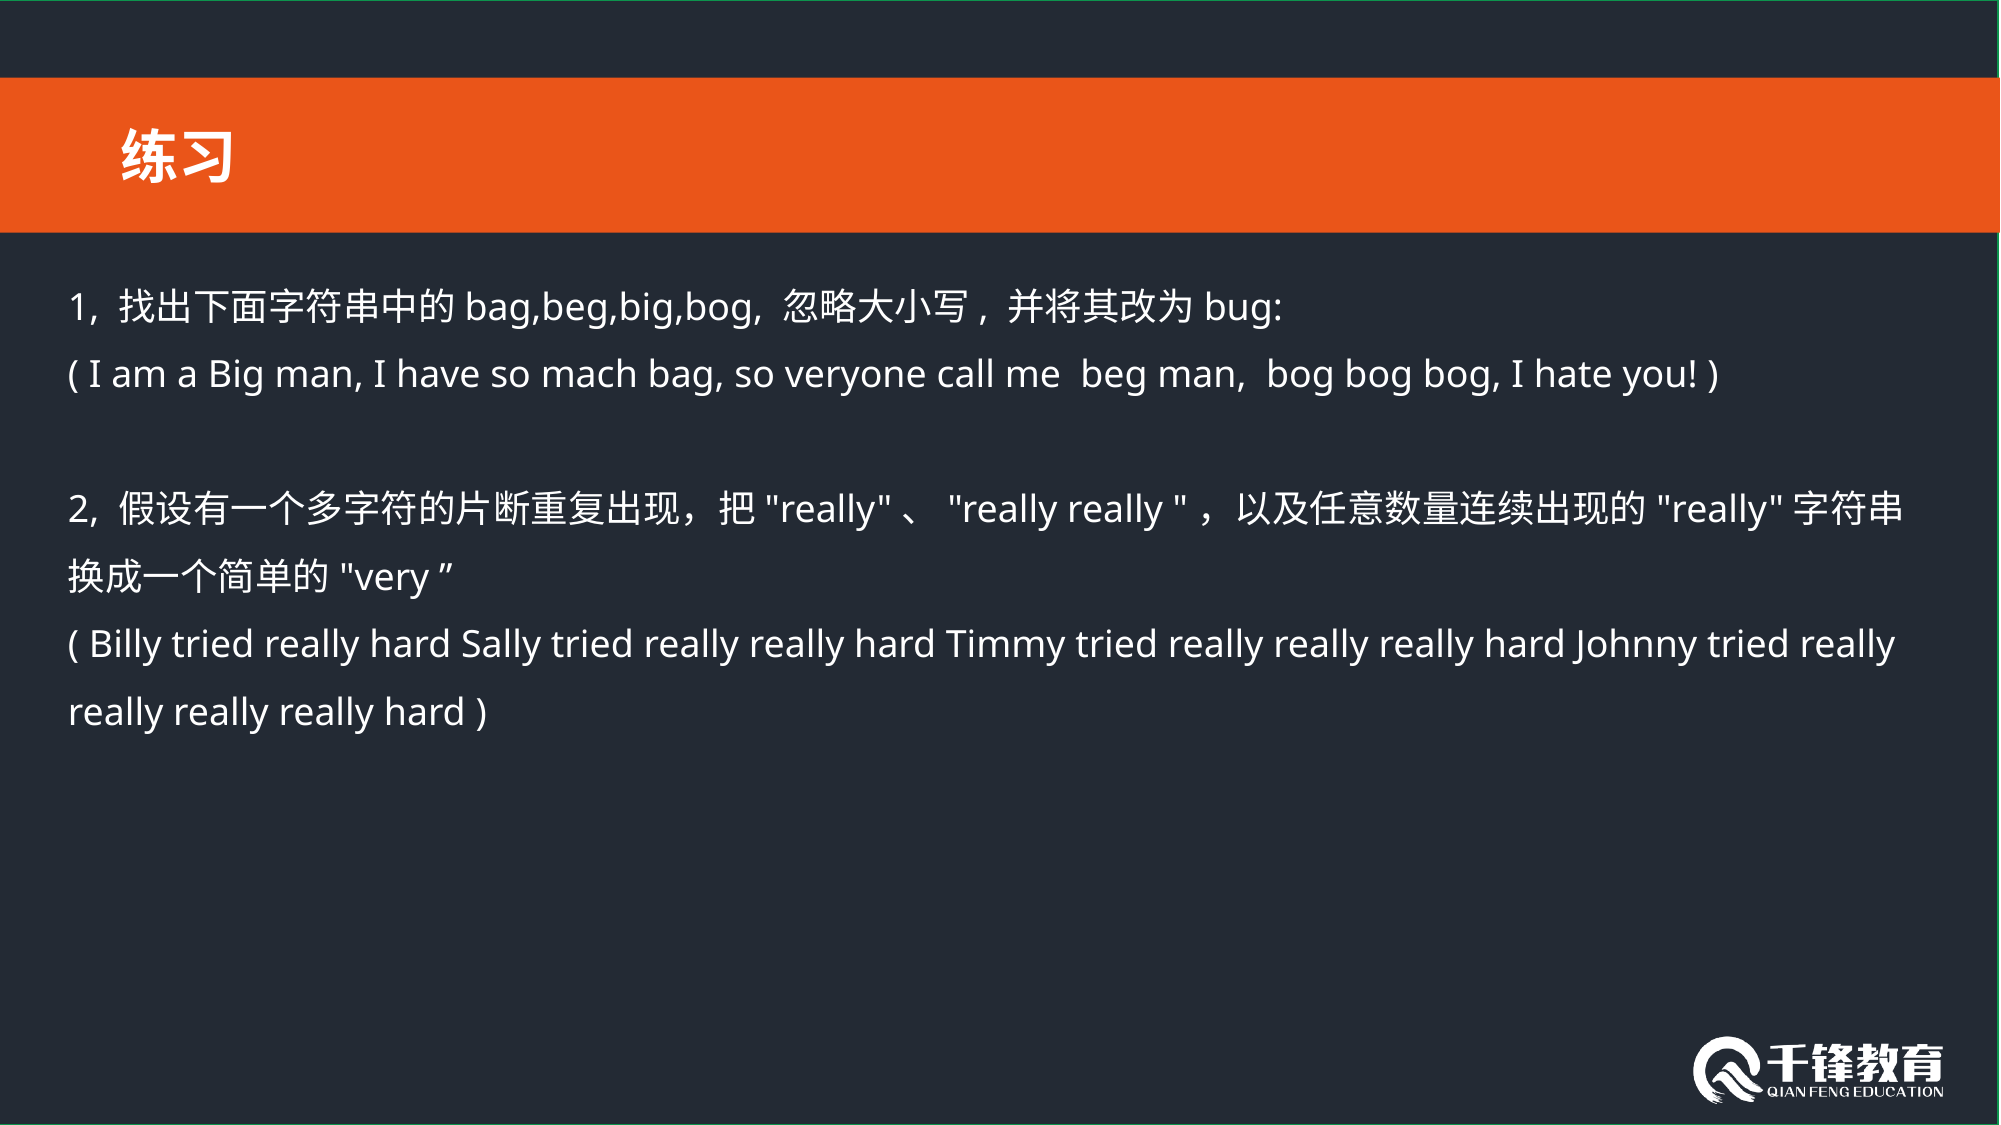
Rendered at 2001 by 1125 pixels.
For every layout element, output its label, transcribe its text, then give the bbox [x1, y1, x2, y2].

text_box [0, 234, 1999, 1125]
text_box [0, 0, 1999, 77]
text_box 练习 [106, 112, 1692, 198]
text_box 1, 找出下面字符串中的bag,beg,big,bog, 忽略大小写, 并将其改为bug: ( I am a Big man, I have so mach bag, so veryone call me beg man, bog bog bog, I hate you! ) 2, 假设有一个多字符的片断重复出现，把"really"、"really really "，以及任意数量连续出现的"really"字符串换成一个简单的"very ” ( Billy tried really hard Sally tried really really hard Timmy tried really really really hard Johnny tried really really really really hard ) [53, 252, 1948, 808]
text_box [0, 77, 2000, 234]
picture [1691, 1031, 1948, 1109]
